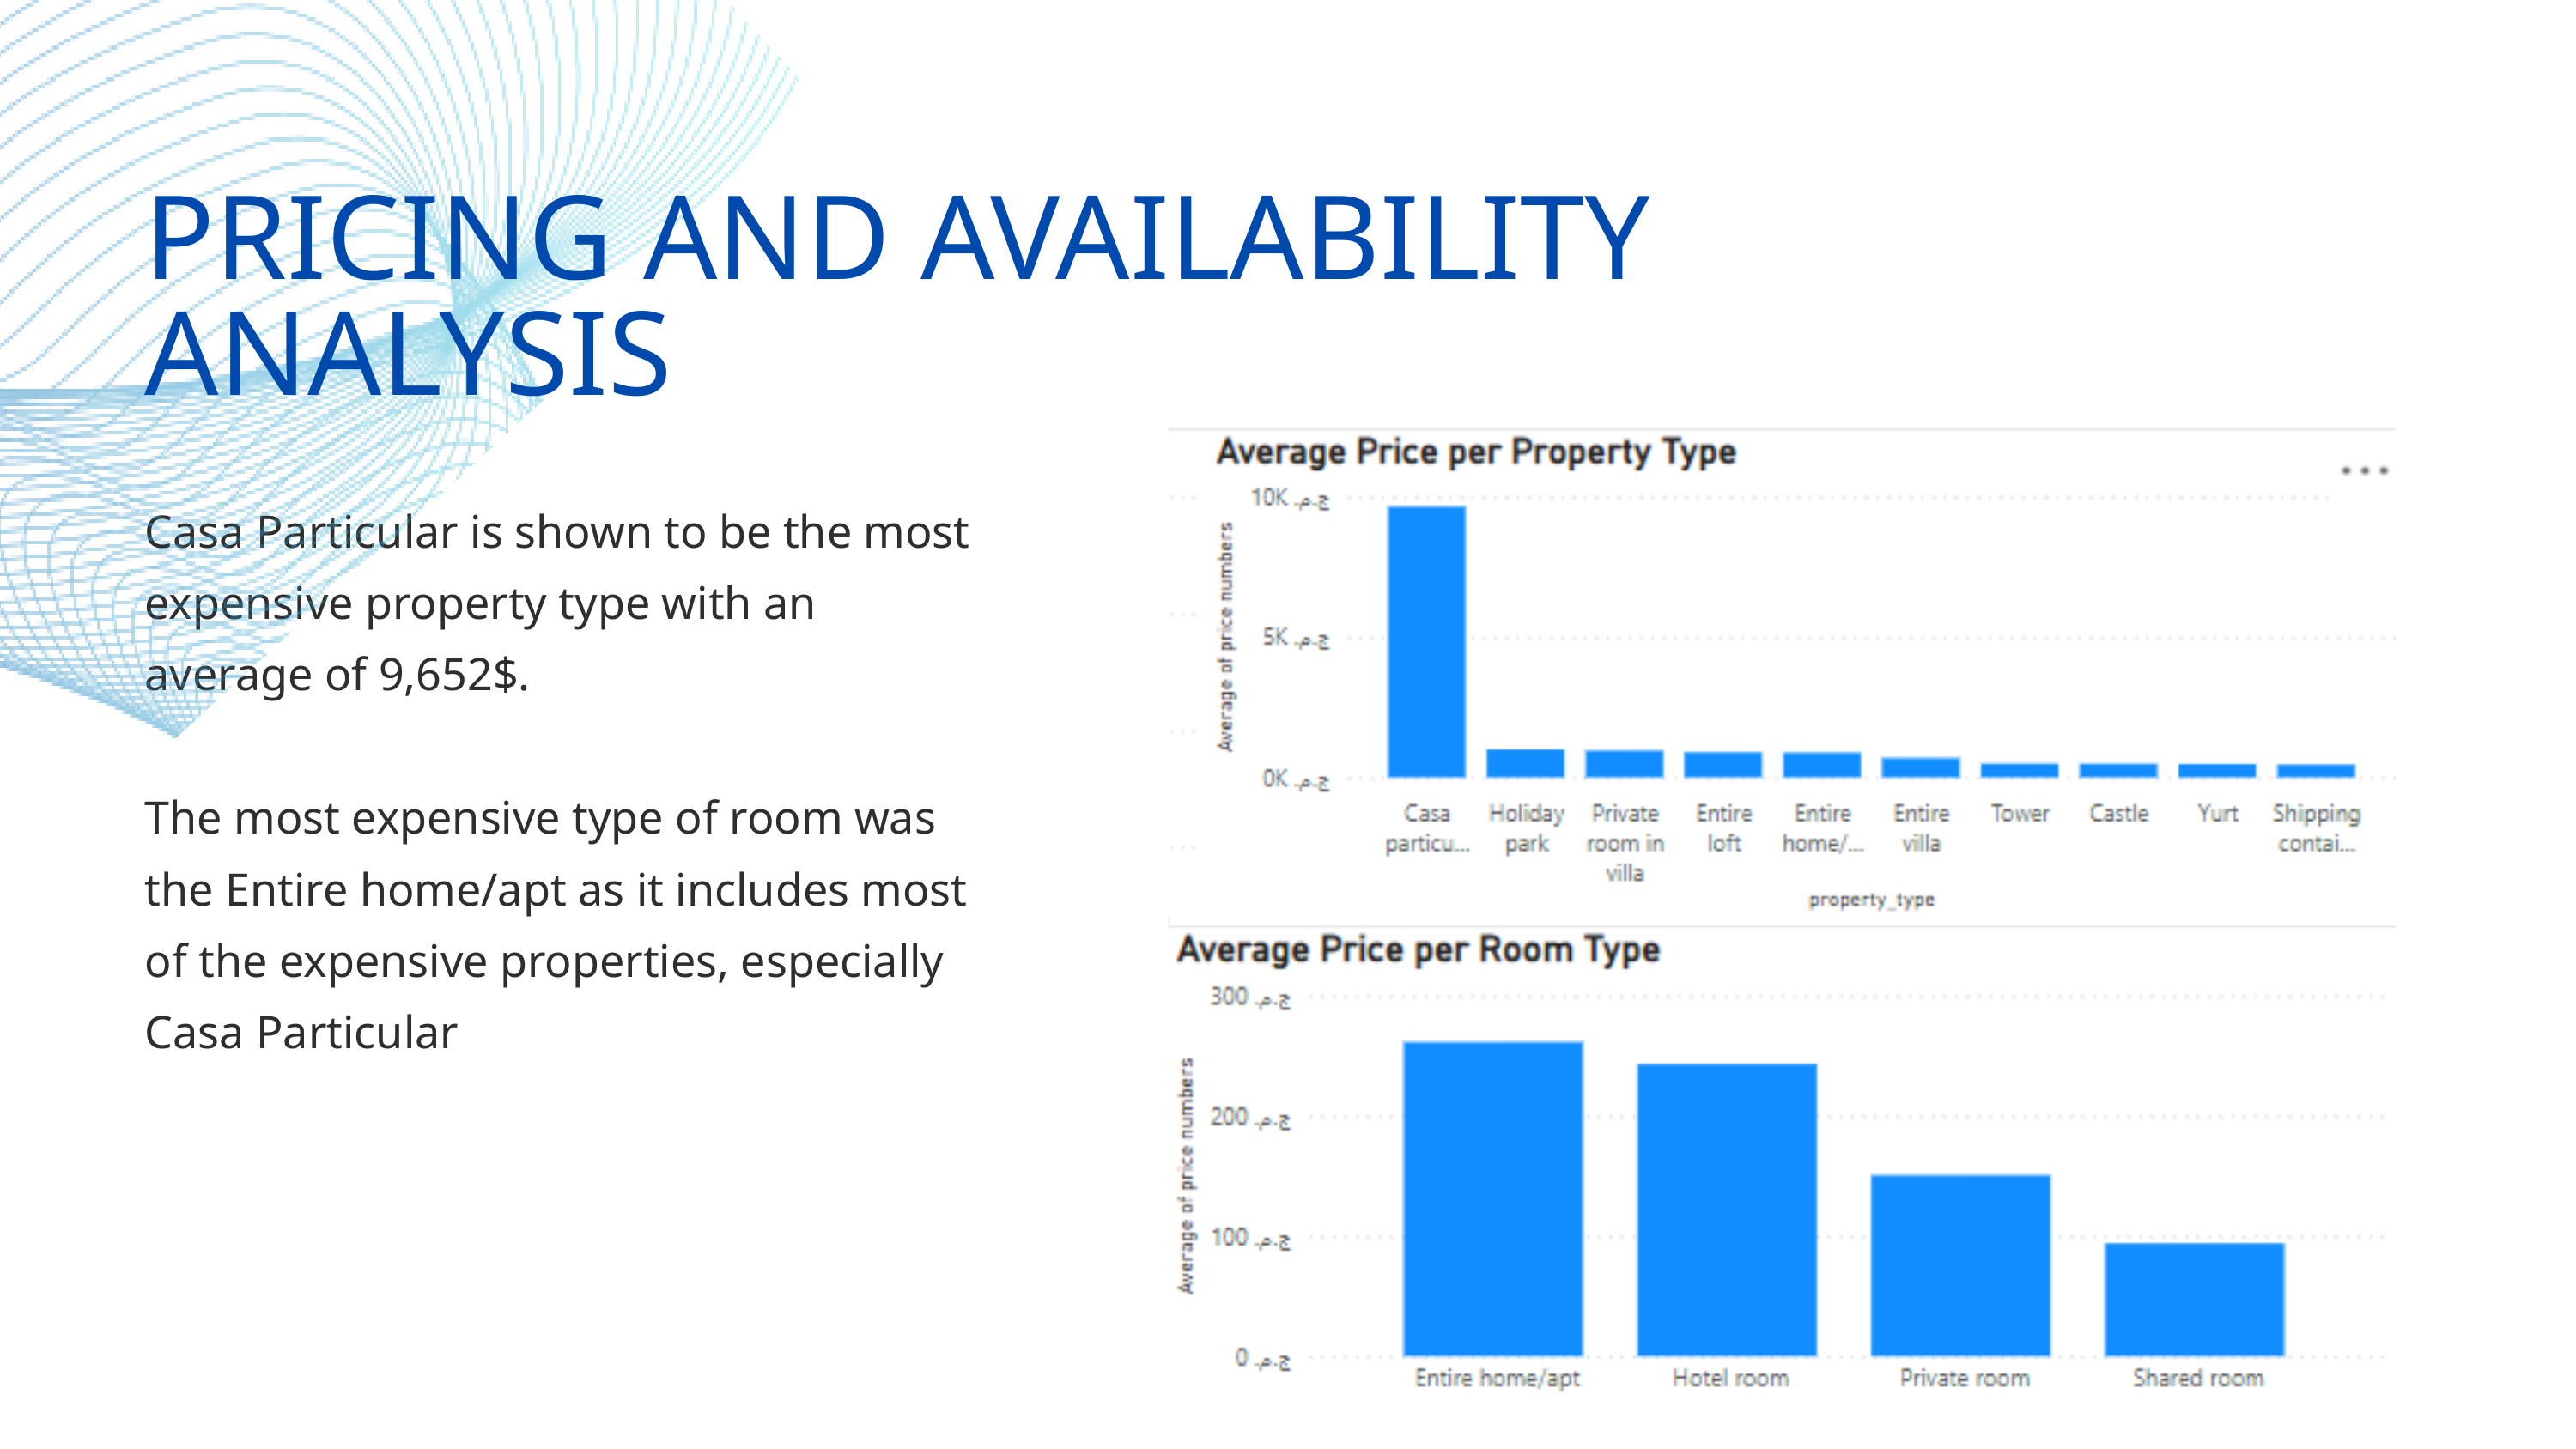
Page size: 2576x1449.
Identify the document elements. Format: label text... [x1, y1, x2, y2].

text_box [1168, 916, 2397, 1397]
text_box [0, 0, 842, 894]
text_box PRICING AND AVAILABILITY ANALYSIS [144, 185, 2139, 419]
text_box [1168, 427, 2397, 916]
text_box Casa Particular is shown to be the most expensive property type with an average of 9,652$. The most expensive type of room was the Entire home/apt as it includes most of the expensive properties, especially Casa Particular [144, 485, 989, 1058]
